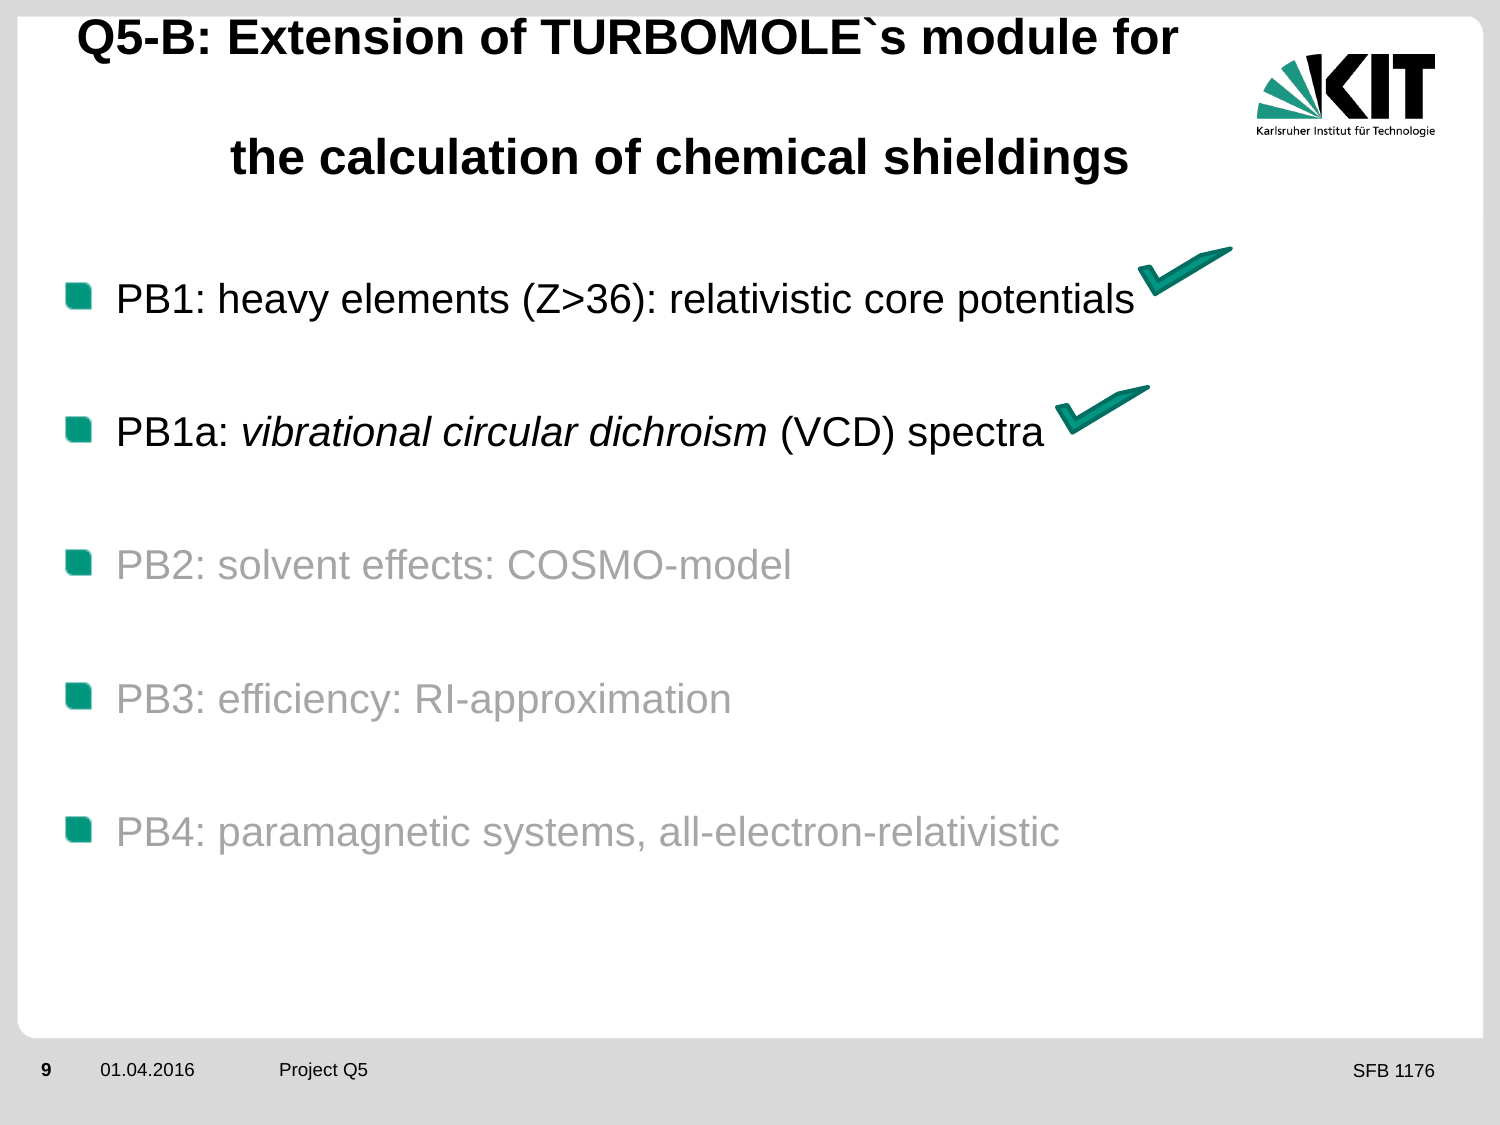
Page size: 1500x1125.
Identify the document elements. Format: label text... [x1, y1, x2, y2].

picture [0, 0, 1500, 1125]
text_box [1137, 246, 1233, 297]
list PB1: heavy elements (Z>36): relativistic core potentials PB1a: vibrational circular dichroism (VCD) spectra PB2: solvent effects: COSMO-model PB3: efficiency: RI-approximation PB4: paramagnetic systems, all-electron-relativistic [64, 196, 1436, 1000]
footer Project Q5 [279, 1057, 976, 1117]
text_box Q5-B: Extension of TURBOMOLE`s module for the calculation of chemical shieldings [76, 92, 1211, 185]
text_box [1055, 384, 1151, 435]
